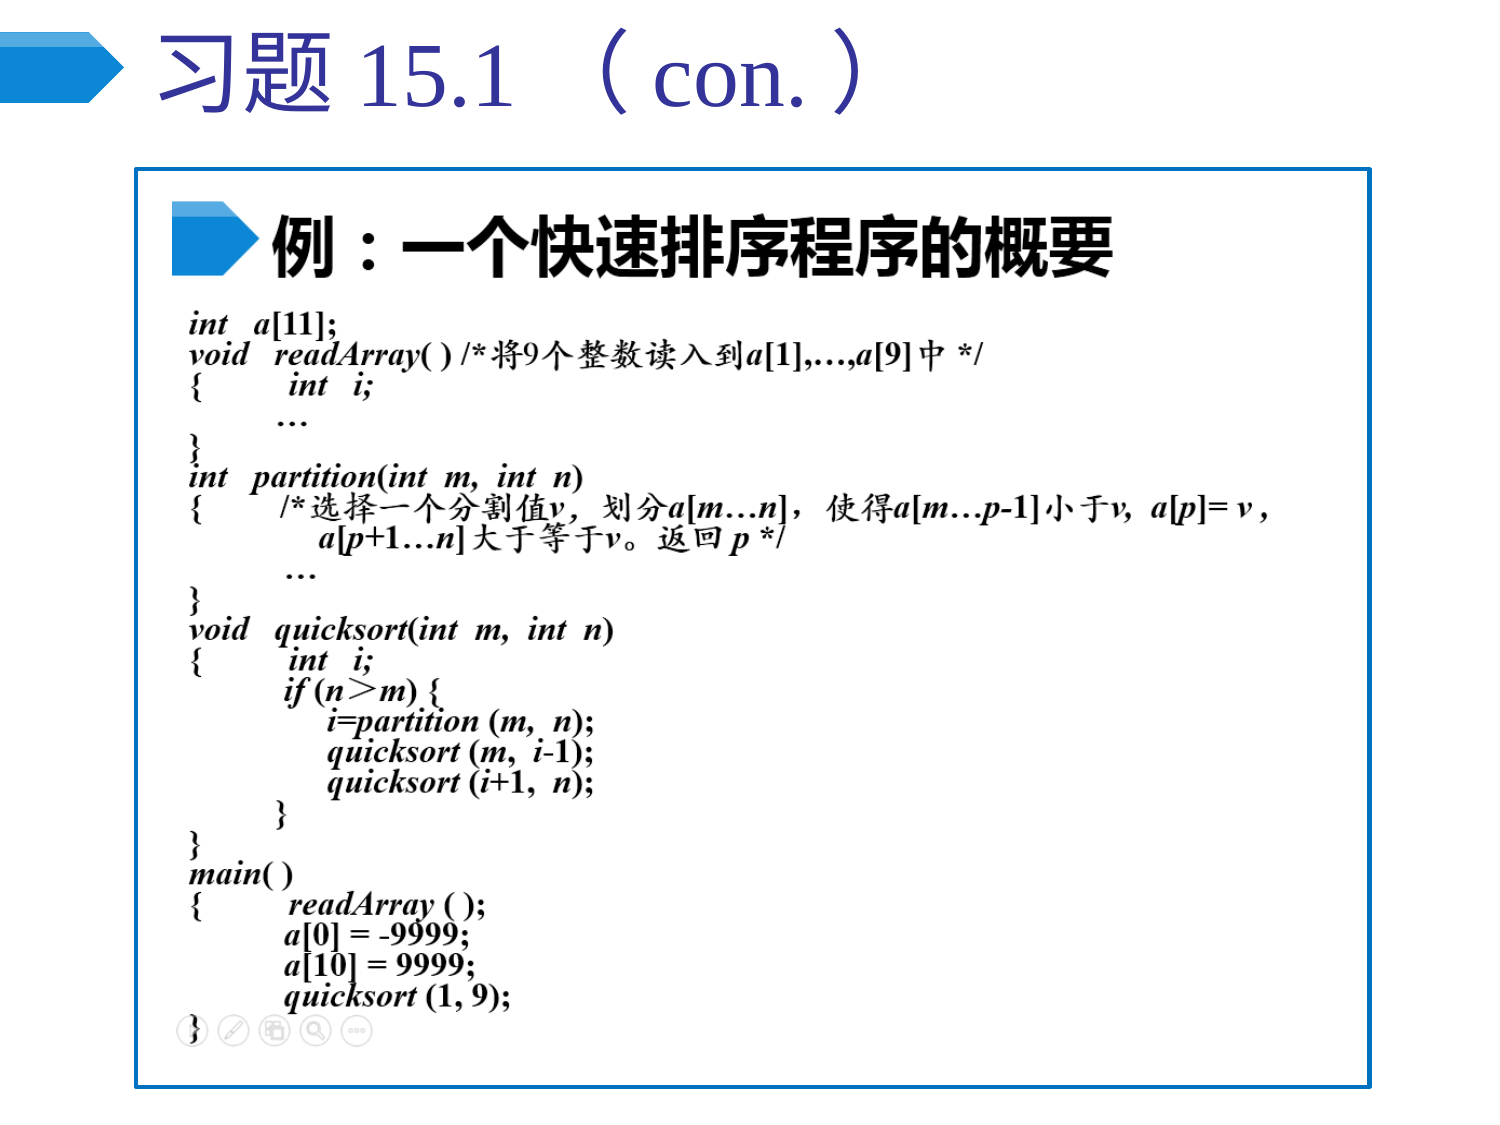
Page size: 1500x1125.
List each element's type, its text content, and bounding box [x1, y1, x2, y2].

picture [172, 196, 1279, 1049]
text_box [134, 167, 1372, 1089]
title 习题15.1（con.） [135, 26, 1468, 132]
